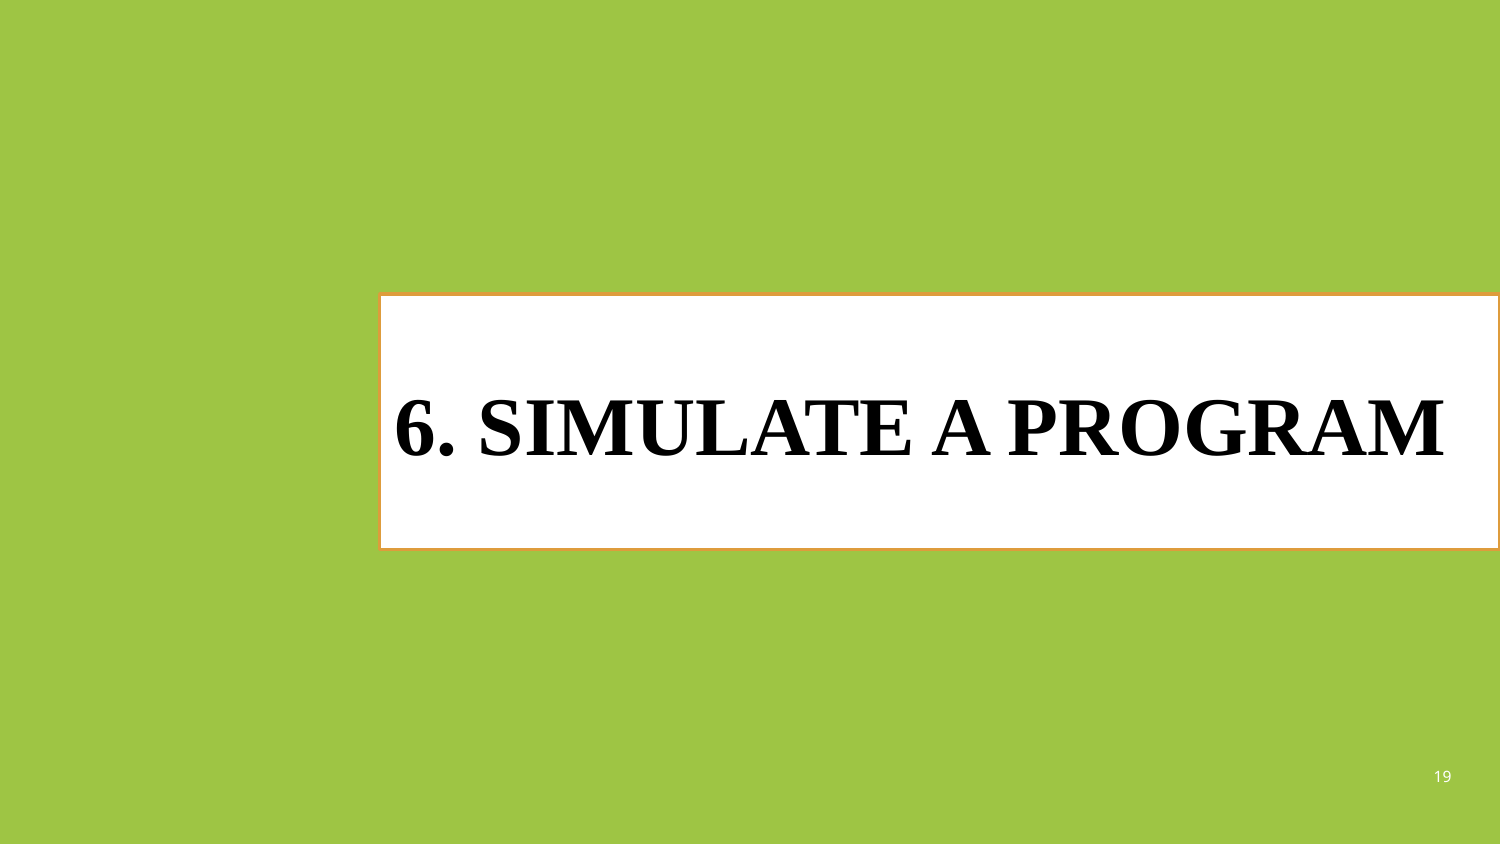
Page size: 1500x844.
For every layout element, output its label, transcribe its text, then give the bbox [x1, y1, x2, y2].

slide_number 19 [1376, 745, 1467, 810]
list 6. SIMULATE A PROGRAM [378, 292, 1500, 551]
